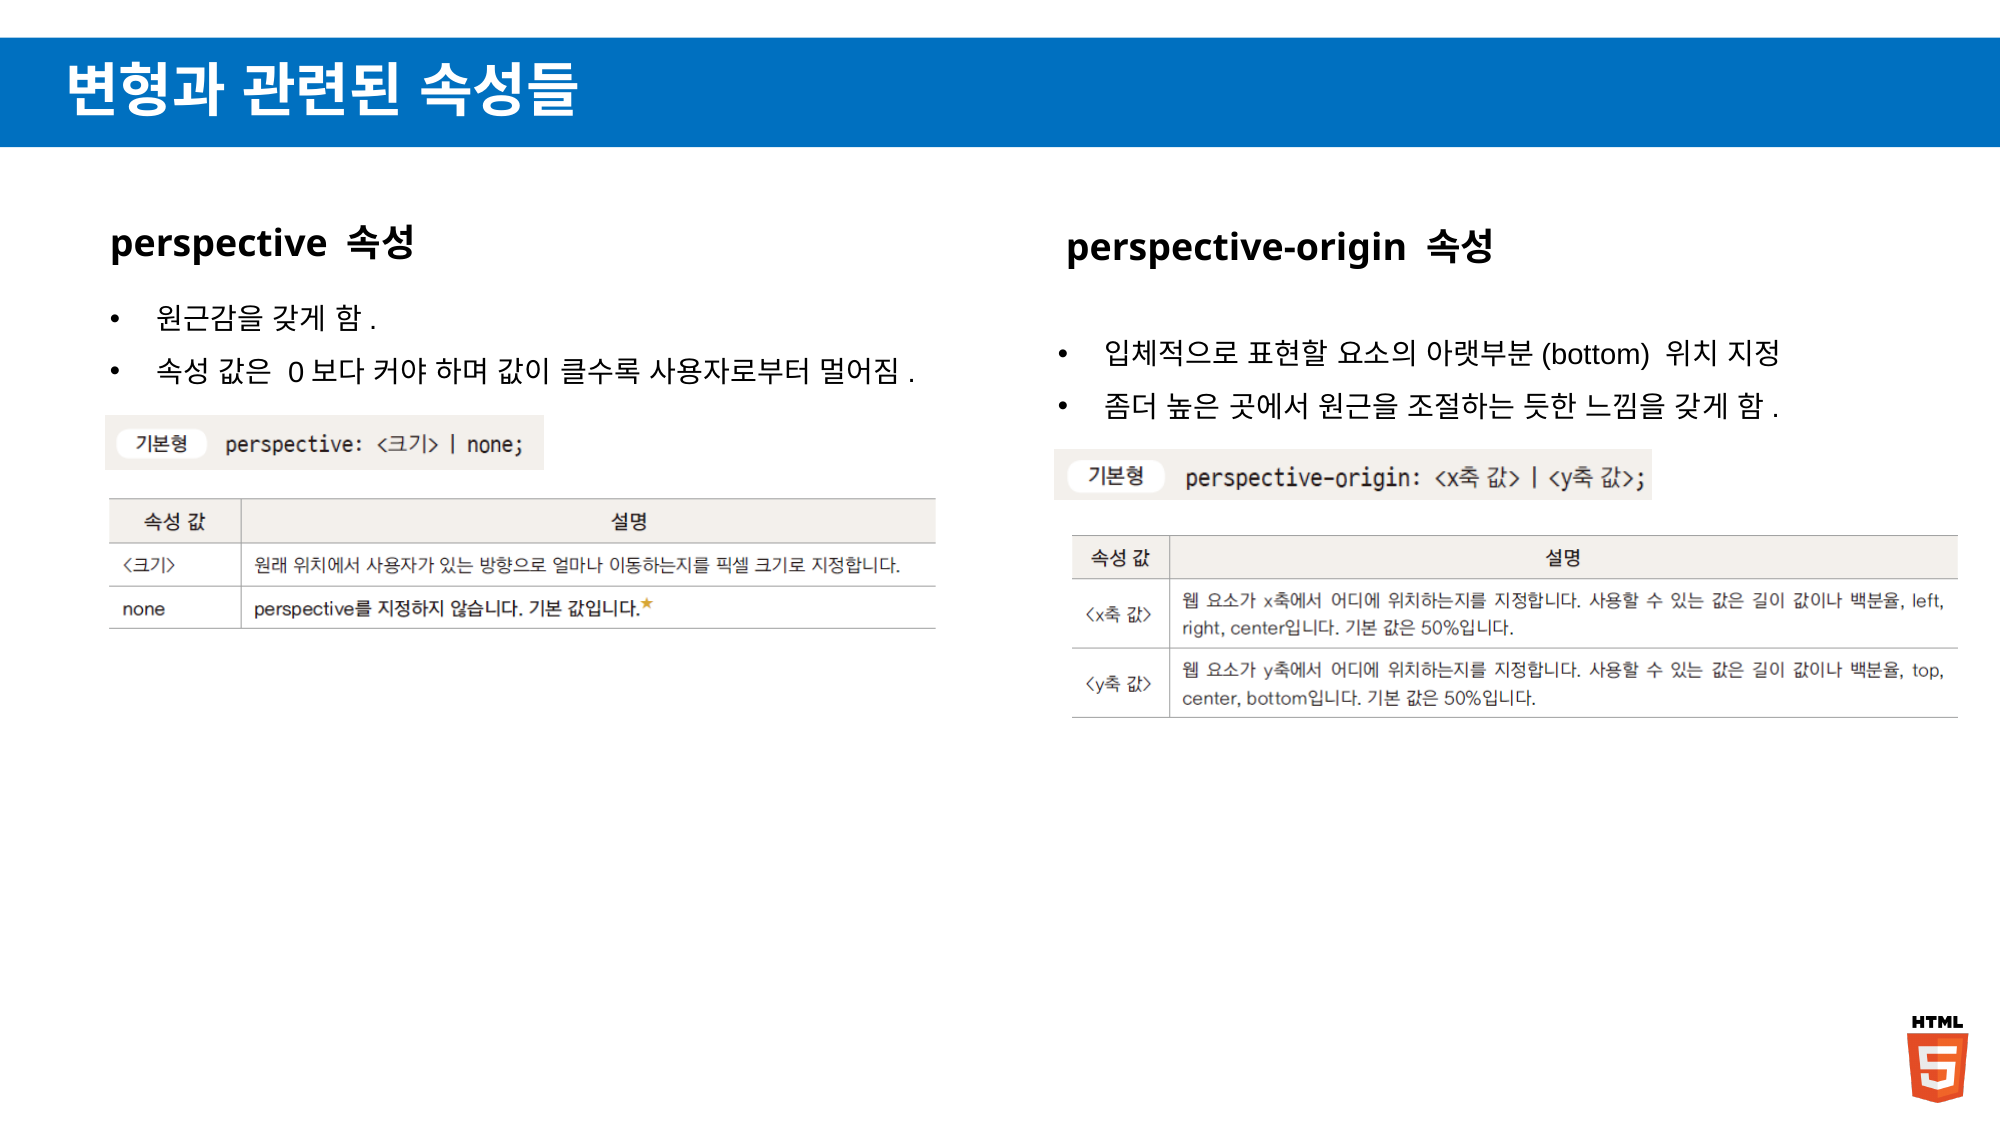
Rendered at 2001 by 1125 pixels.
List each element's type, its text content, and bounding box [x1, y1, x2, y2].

text_box perspective 속성 [94, 211, 852, 272]
picture [1066, 526, 1968, 744]
text_box 원근감을 갖게 함. 속성 값은 0보다 커야 하며 값이 클수록 사용자로부터 멀어짐. [94, 275, 990, 396]
picture [105, 488, 936, 635]
picture [105, 415, 544, 471]
title 변형과 관련된 속성들 [50, 37, 1542, 148]
picture [1894, 1016, 1981, 1103]
picture [1054, 449, 1652, 500]
text_box 입체적으로 표현할 요소의 아랫부분(bottom) 위치 지정 좀더 높은 곳에서 원근을 조절하는 듯한 느낌을 갖게 함. [1043, 310, 1938, 431]
text_box perspective-origin 속성 [1051, 215, 1808, 275]
